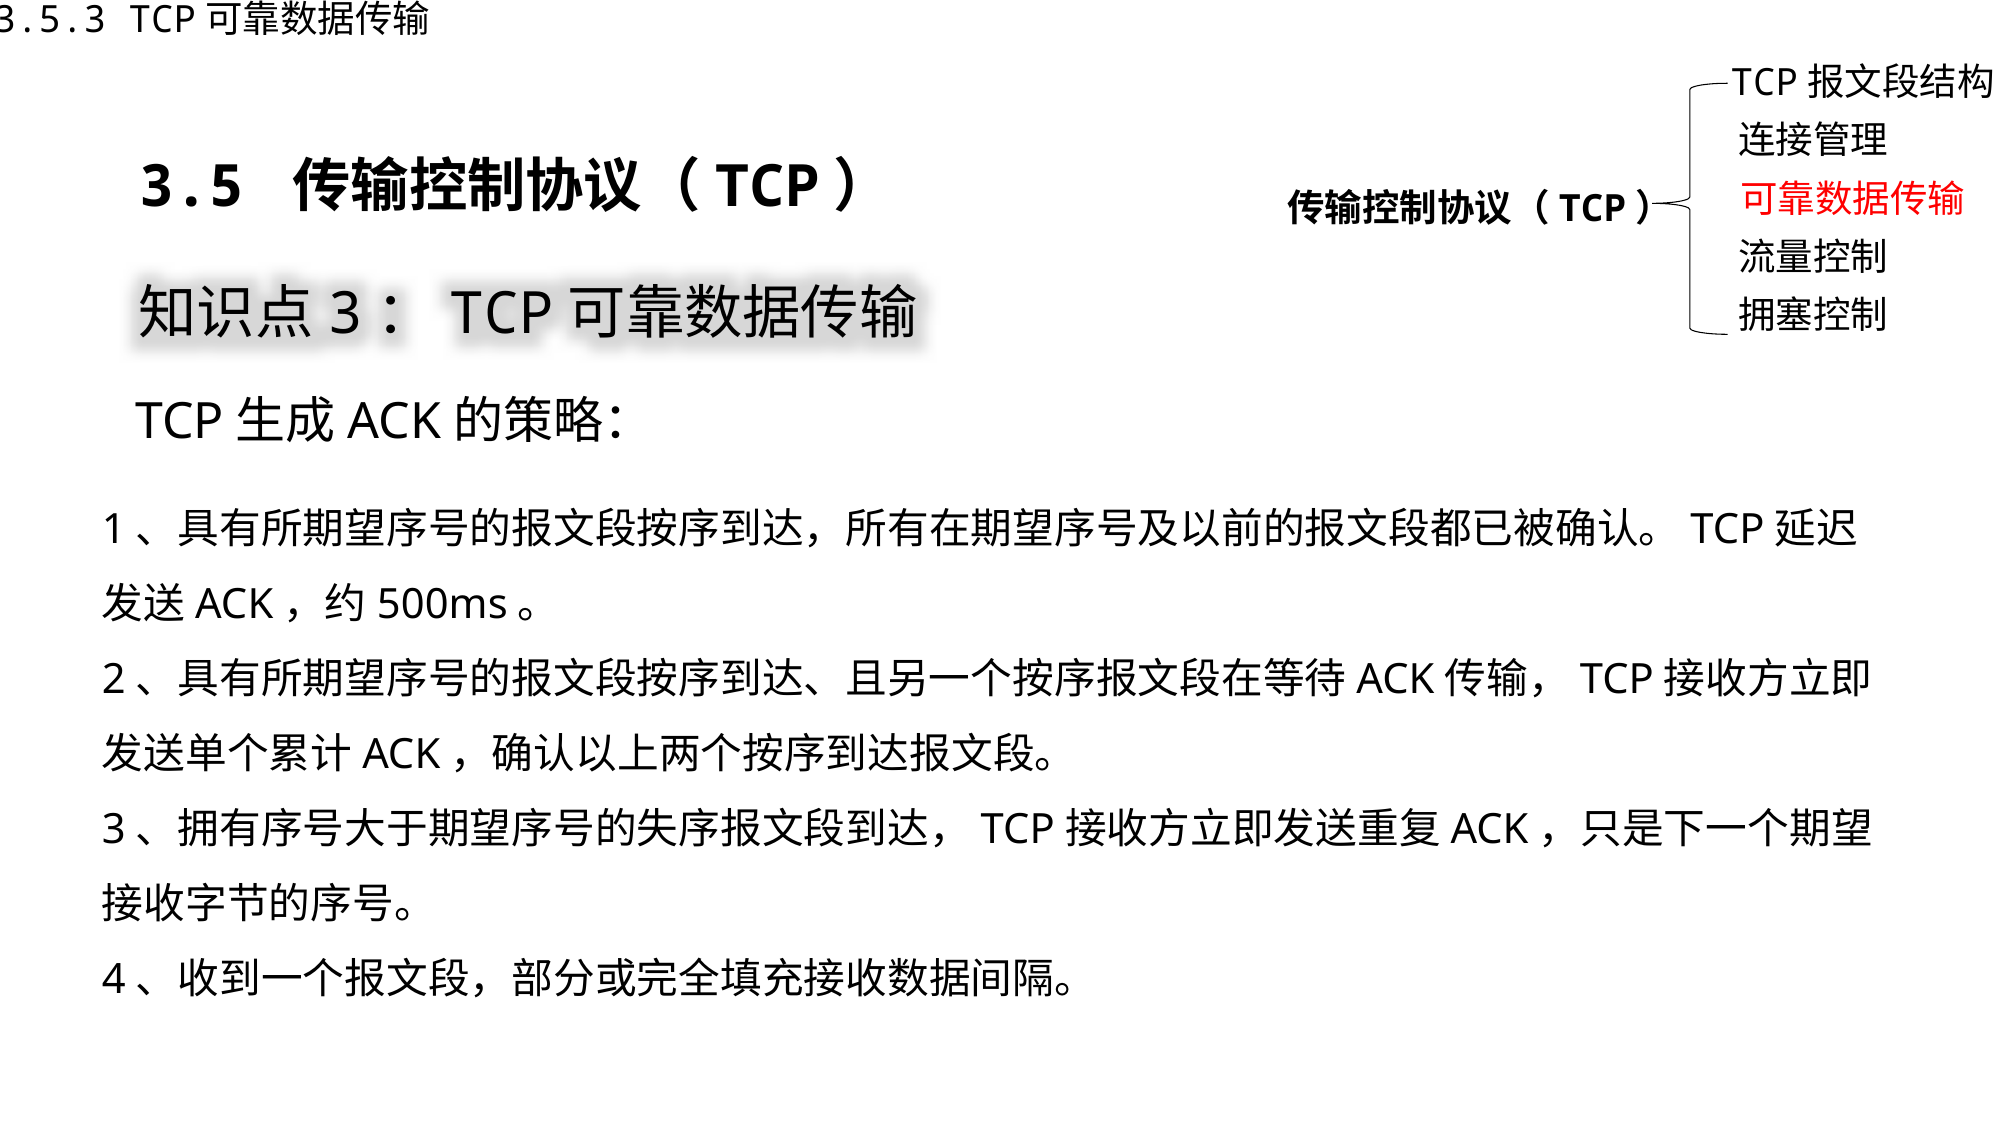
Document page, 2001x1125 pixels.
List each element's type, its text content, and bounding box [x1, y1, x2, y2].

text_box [1274, 62, 2000, 348]
text_box TCP生成ACK的策略： [120, 351, 1945, 457]
text_box 1、具有所期望序号的报文段按序到达，所有在期望序号及以前的报文段都已被确认。TCP延迟发送ACK，约500ms。 2、具有所期望序号的报文段按序到达、且另一个按序报文段在等待ACK传输，TCP接收方立即发送单个累计ACK，确认以上两个按序到达报文段。 3、拥有序号大于期望序号的失序报文段到达，TCP接收方立即发送重复ACK，只是下一个期望接收字节的序号。 4、收到一个报文段，部分或完全填充接收数据间隔。 [87, 469, 1909, 1010]
text_box 3.5.3 TCP可靠数据传输 [0, 0, 445, 48]
text_box 3.5 传输控制协议（TCP） [120, 139, 1274, 195]
text_box 知识点3：TCP可靠数据传输 [120, 214, 1945, 351]
